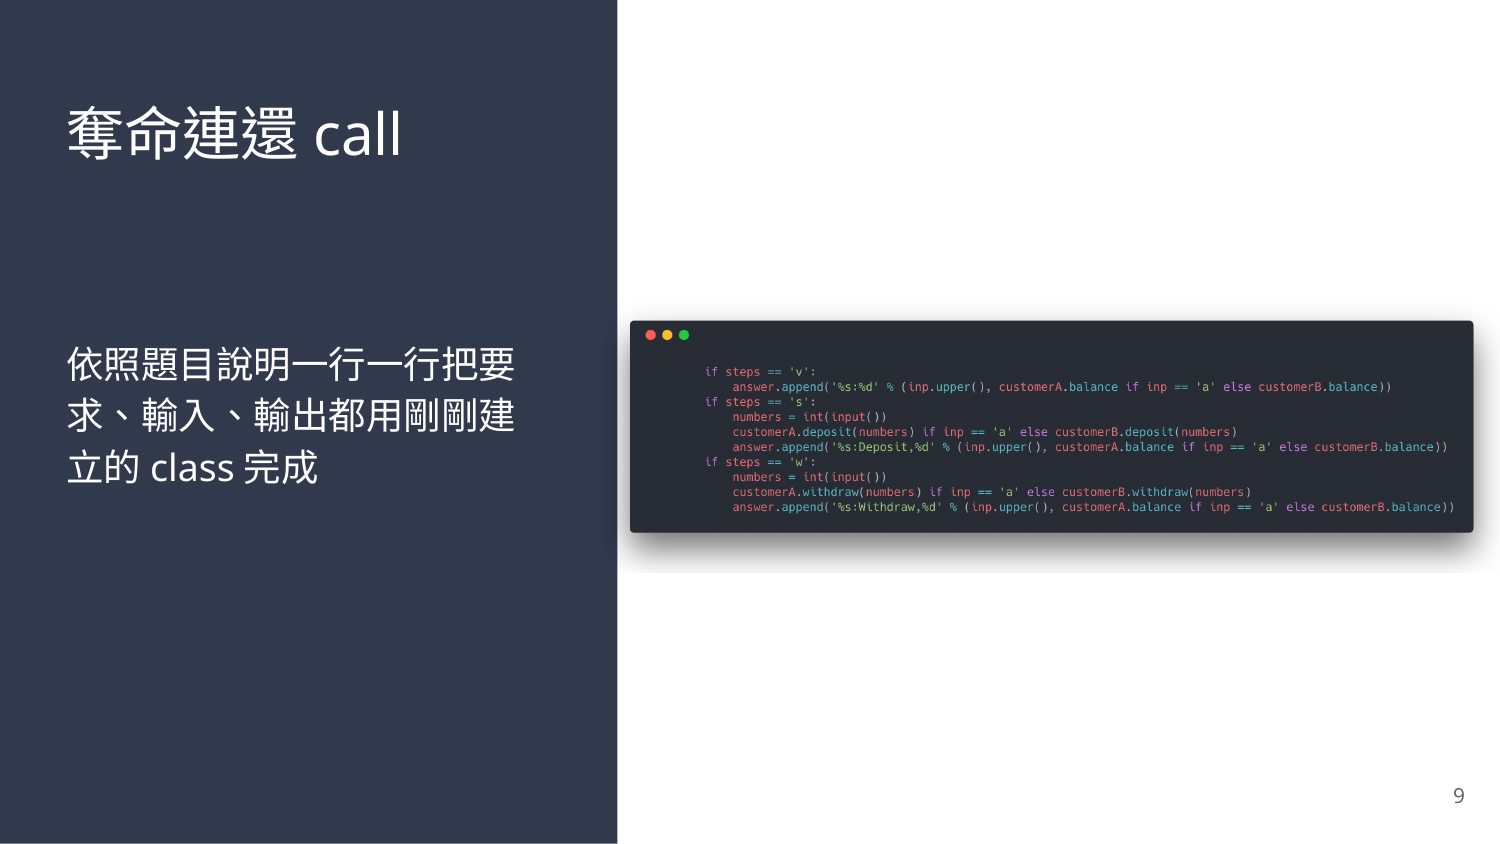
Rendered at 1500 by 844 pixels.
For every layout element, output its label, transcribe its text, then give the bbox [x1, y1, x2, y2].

slide_number ‹#› [1389, 764, 1480, 830]
list 依照題目說明一行一行把要求、輸入、輸出都用剛剛建立的class完成 [51, 318, 565, 696]
title 奪命連還call [51, 82, 565, 318]
picture [603, 280, 1500, 573]
